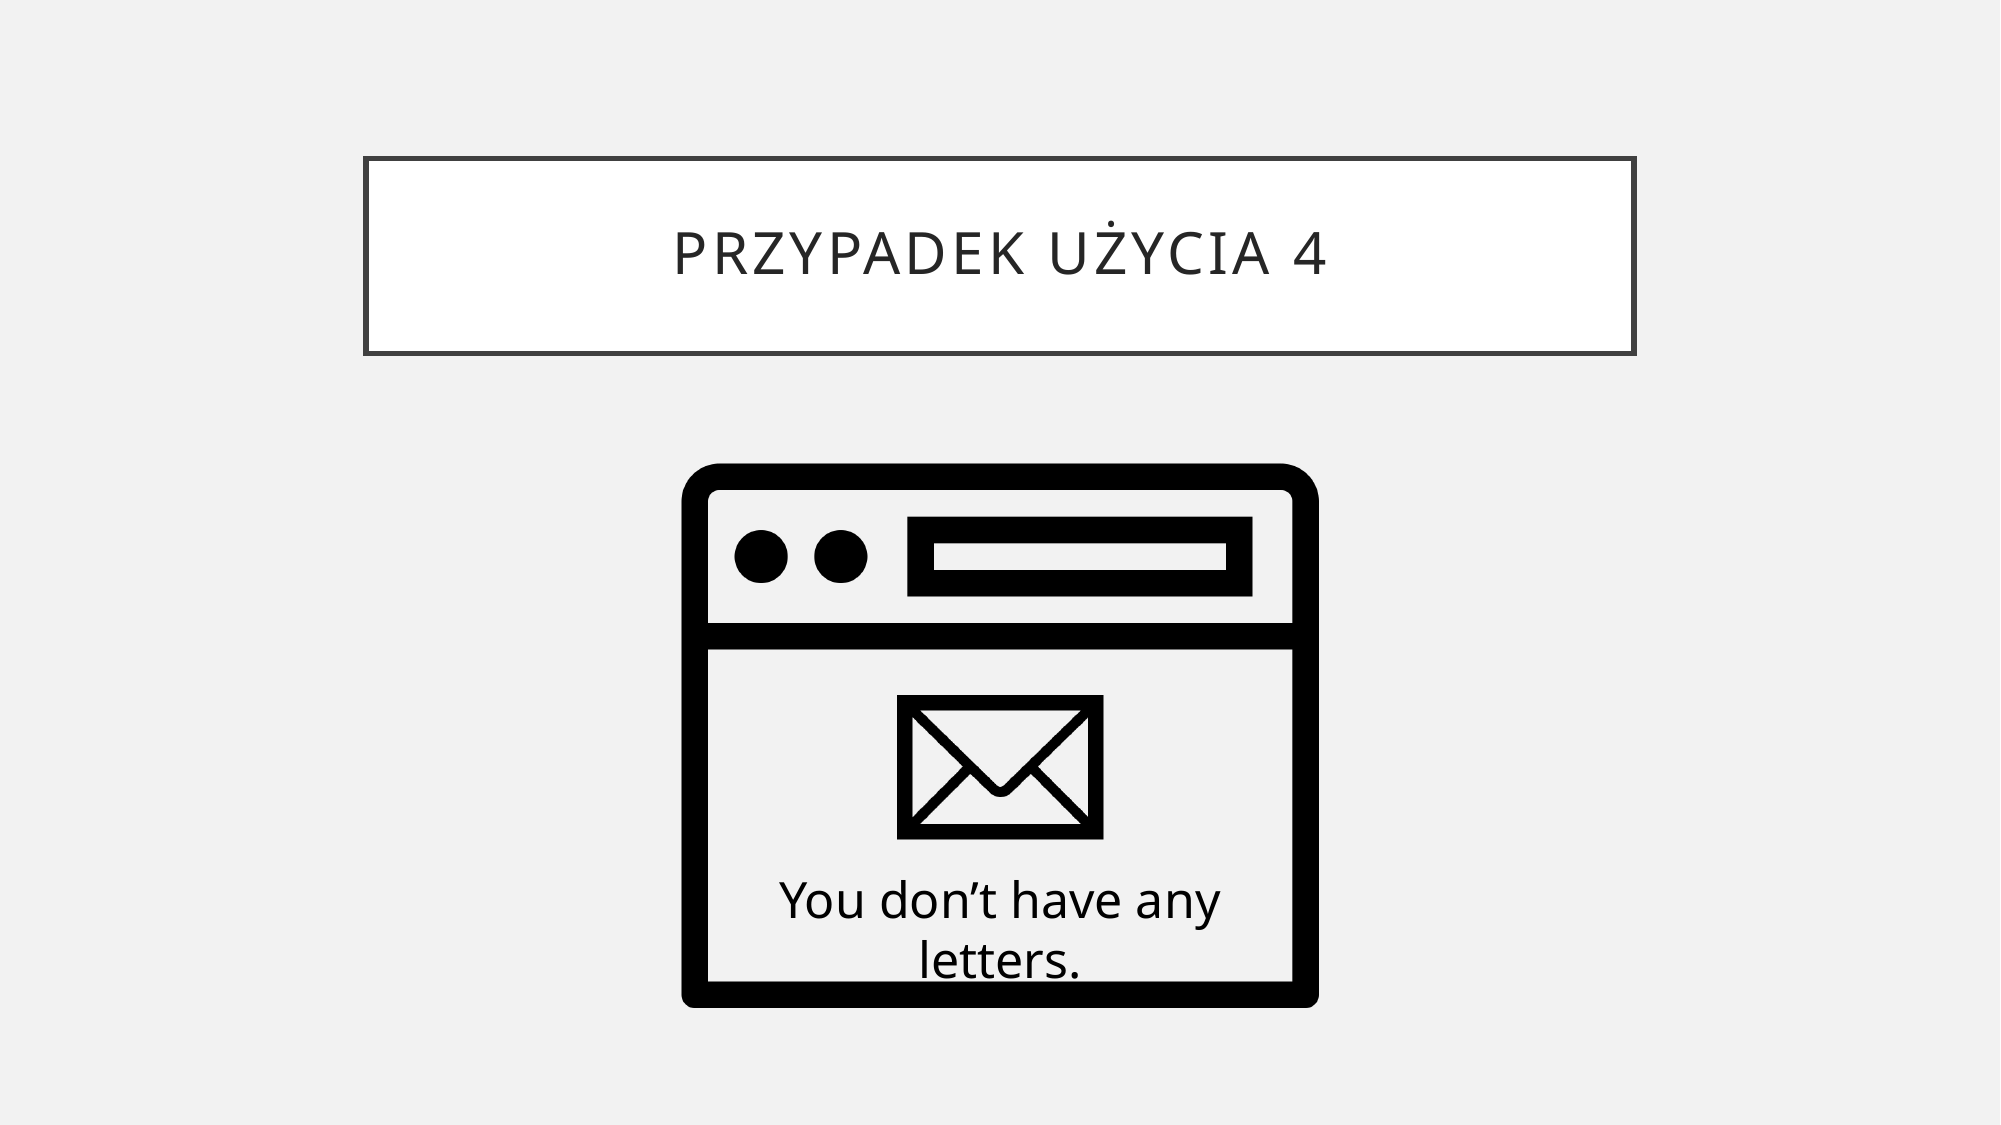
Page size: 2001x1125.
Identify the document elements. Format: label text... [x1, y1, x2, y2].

picture [668, 397, 1332, 1061]
title PRZYPADEK UŻYCIA 4 [363, 156, 1637, 356]
